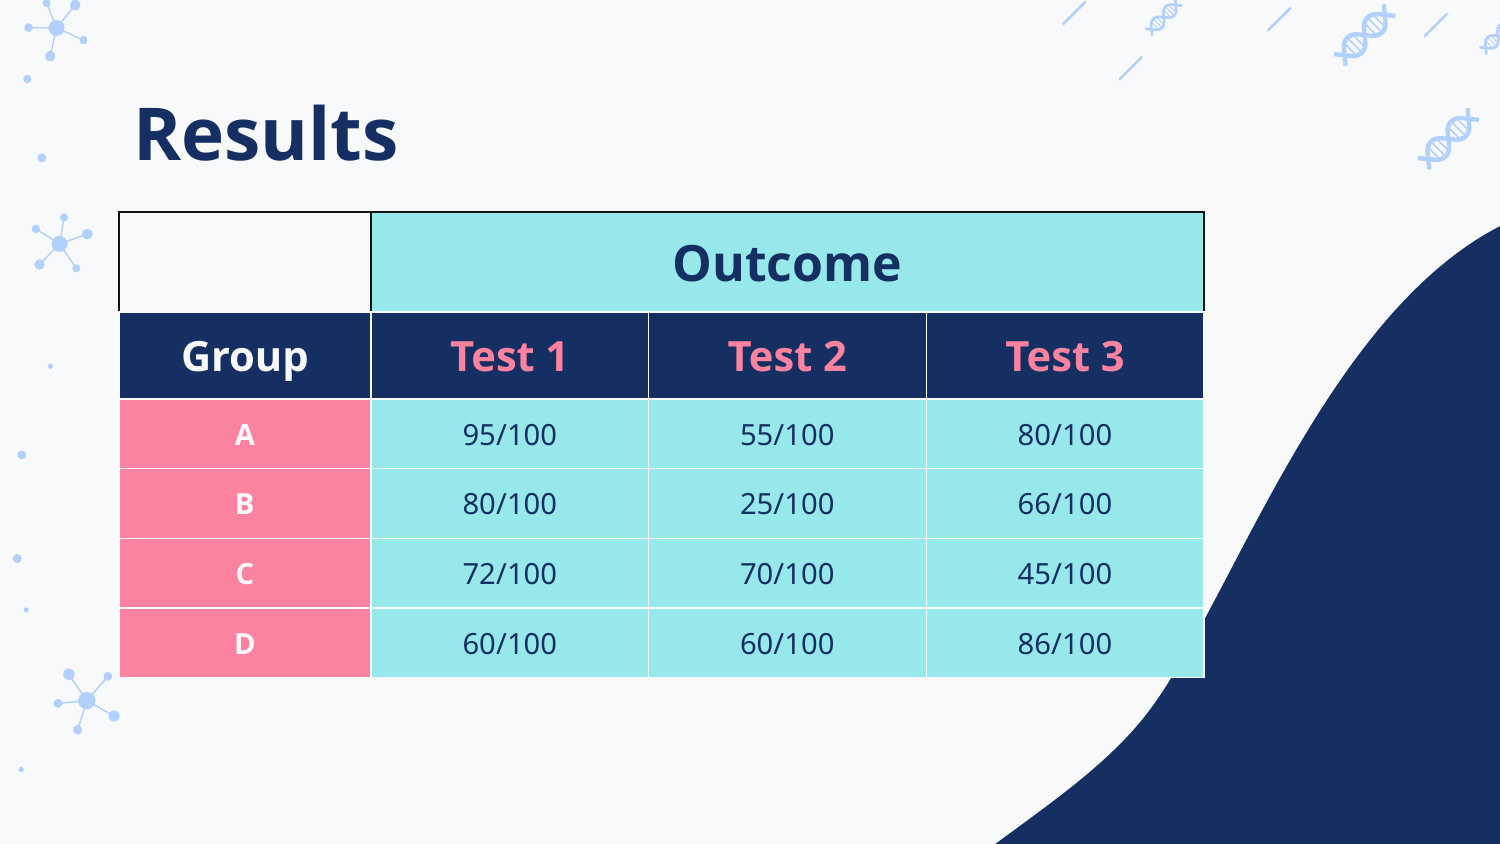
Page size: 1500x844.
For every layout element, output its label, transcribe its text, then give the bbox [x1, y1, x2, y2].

table_cell 86/100 [927, 609, 1203, 677]
table_cell 70/100 [649, 539, 926, 607]
table_cell Test 1 [372, 313, 648, 398]
table_cell Test 3 [927, 313, 1203, 398]
title Results [118, 72, 1382, 167]
table_cell 60/100 [372, 609, 648, 677]
table_cell 25/100 [649, 469, 926, 538]
table_cell D [120, 609, 370, 677]
table_cell 80/100 [927, 400, 1203, 468]
table_cell 95/100 [372, 400, 648, 468]
table_cell 60/100 [649, 609, 926, 677]
table_cell 72/100 [372, 539, 648, 607]
table_header [120, 213, 370, 311]
table_cell 45/100 [927, 539, 1203, 607]
table_cell 55/100 [649, 400, 926, 468]
text_box [995, 226, 1500, 844]
table_cell B [120, 469, 370, 538]
table_cell A [120, 400, 370, 468]
table_cell Group [120, 313, 370, 398]
table_header Outcome [372, 213, 1203, 311]
table_cell C [120, 539, 370, 607]
table_cell 66/100 [927, 469, 1203, 538]
table_cell 80/100 [372, 469, 648, 538]
table_cell Test 2 [649, 313, 926, 398]
